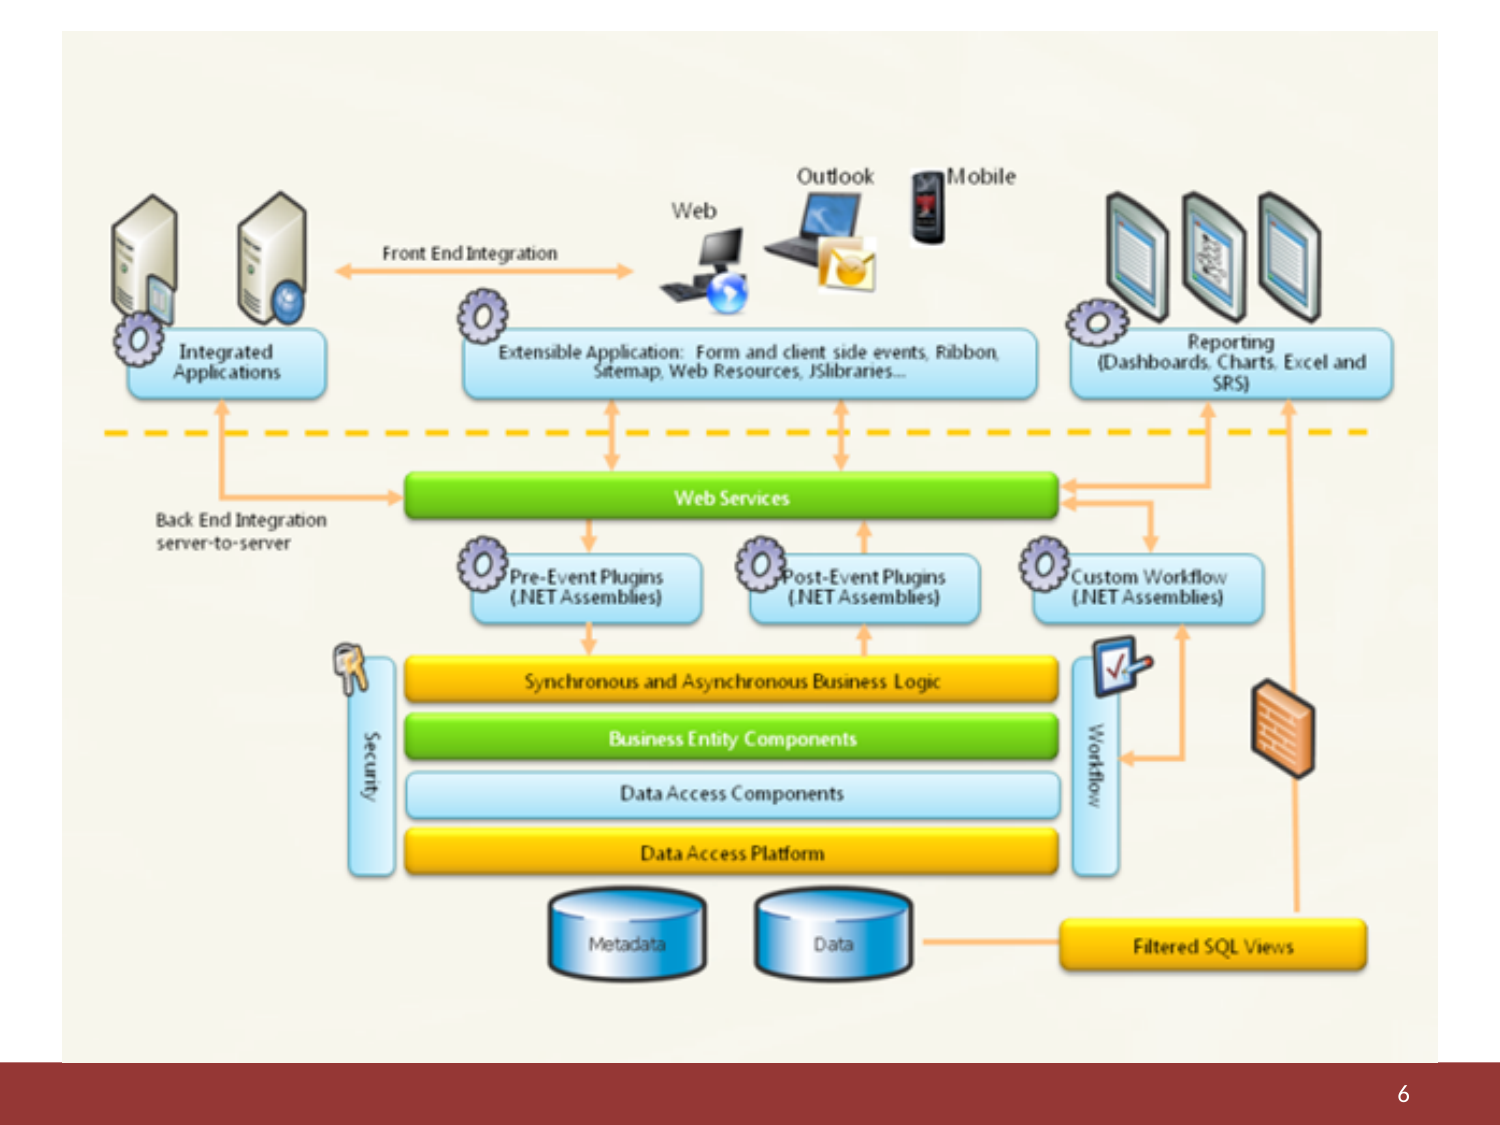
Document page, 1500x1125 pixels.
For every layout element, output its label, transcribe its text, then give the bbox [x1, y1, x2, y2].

slide_number 6 [1074, 1072, 1425, 1113]
picture [62, 30, 1438, 1063]
